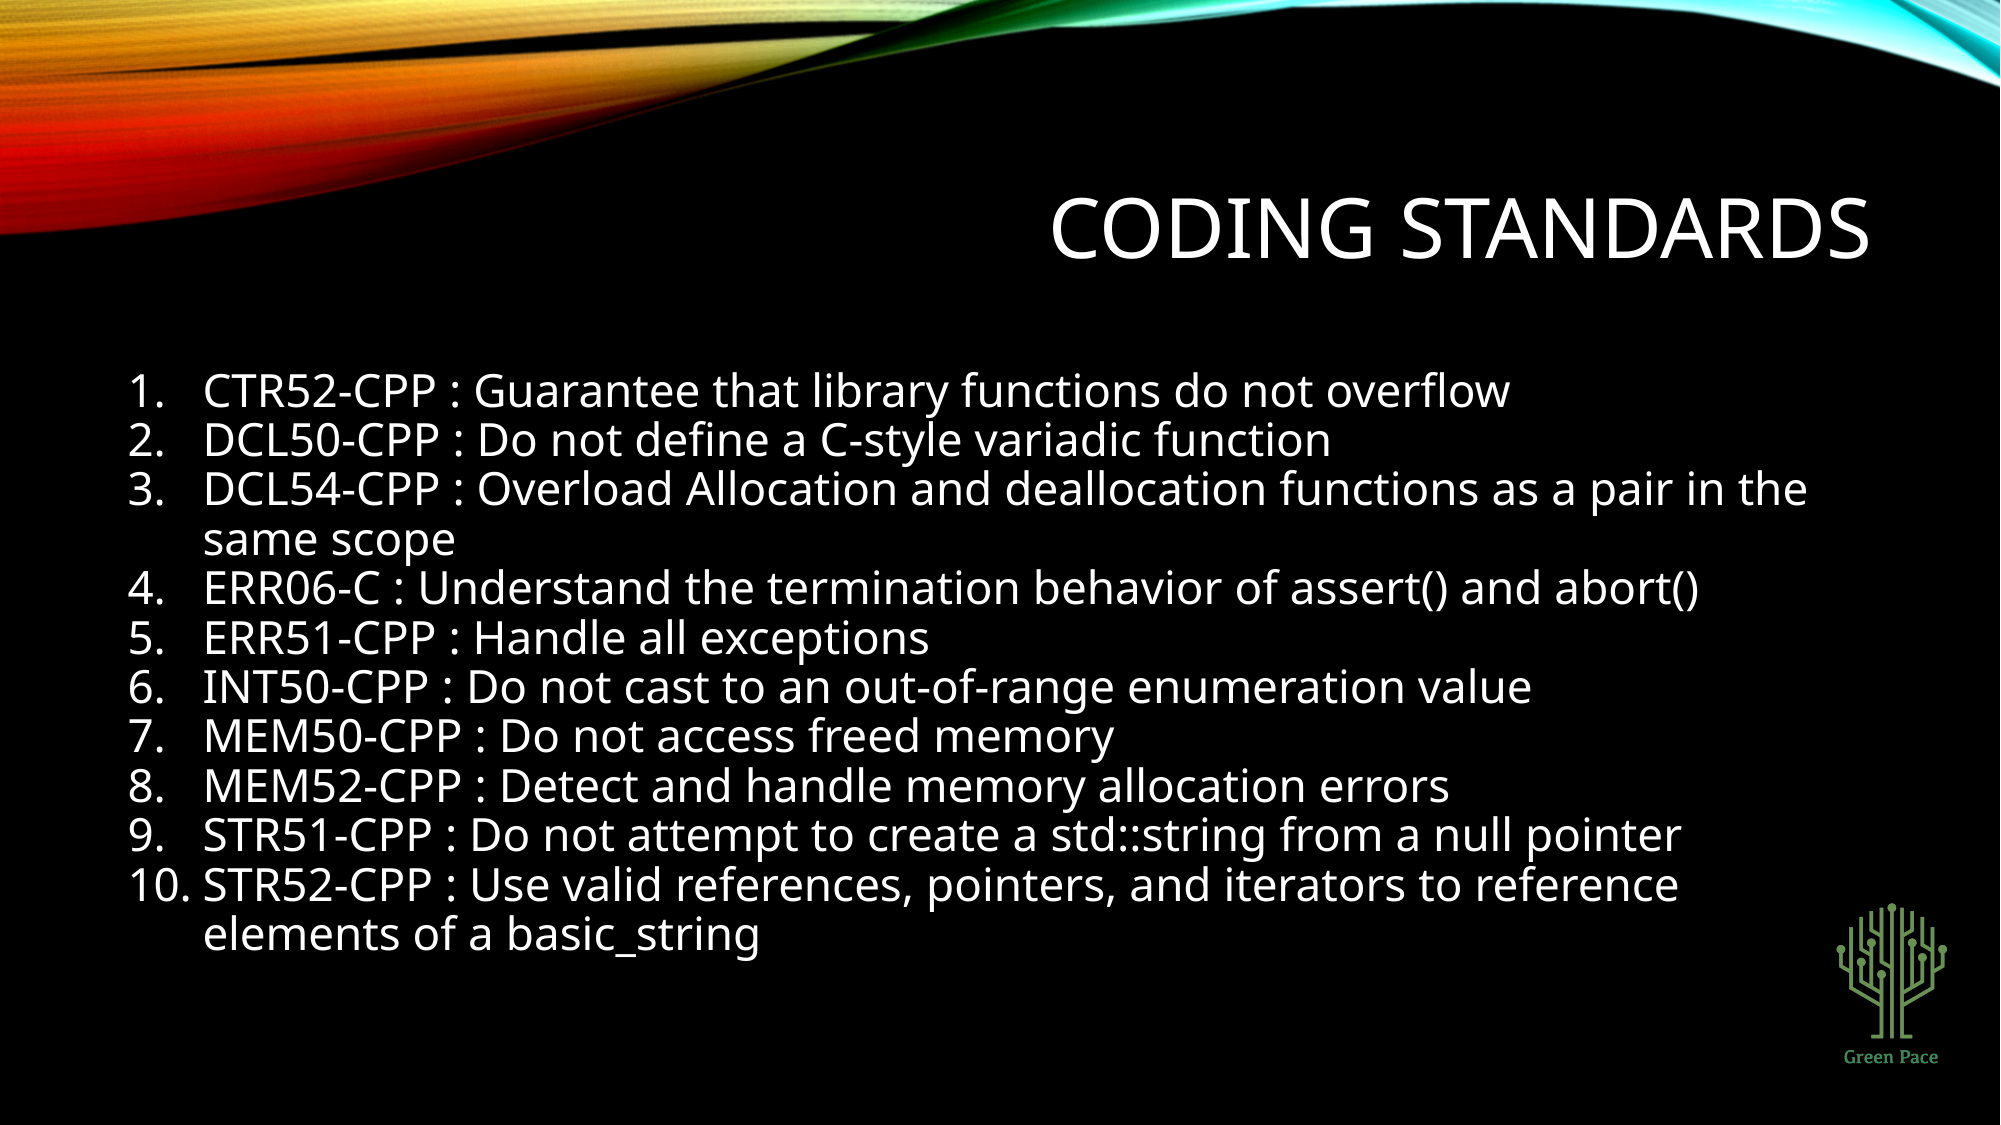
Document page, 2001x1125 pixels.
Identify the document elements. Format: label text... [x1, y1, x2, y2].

picture [1817, 892, 1964, 1082]
picture [0, 0, 2000, 237]
list CTR52-CPP : Guarantee that library functions do not overflow DCL50-CPP : Do not define a C-style variadic function DCL54-CPP : Overload Allocation and deallocation functions as a pair in the same scope ERR06-C : Understand the termination behavior of assert() and abort() ERR51-CPP : Handle all exceptions INT50-CPP : Do not cast to an out-of-range enumeration value MEM50-CPP : Do not access freed memory MEM52-CPP : Detect and handle memory allocation errors STR51-CPP : Do not attempt to create a std::string from a null pointer STR52-CPP : Use valid references, pointers, and iterators to reference elements of a basic_string [112, 360, 1888, 1021]
title CODING STANDARDS [474, 125, 1888, 338]
